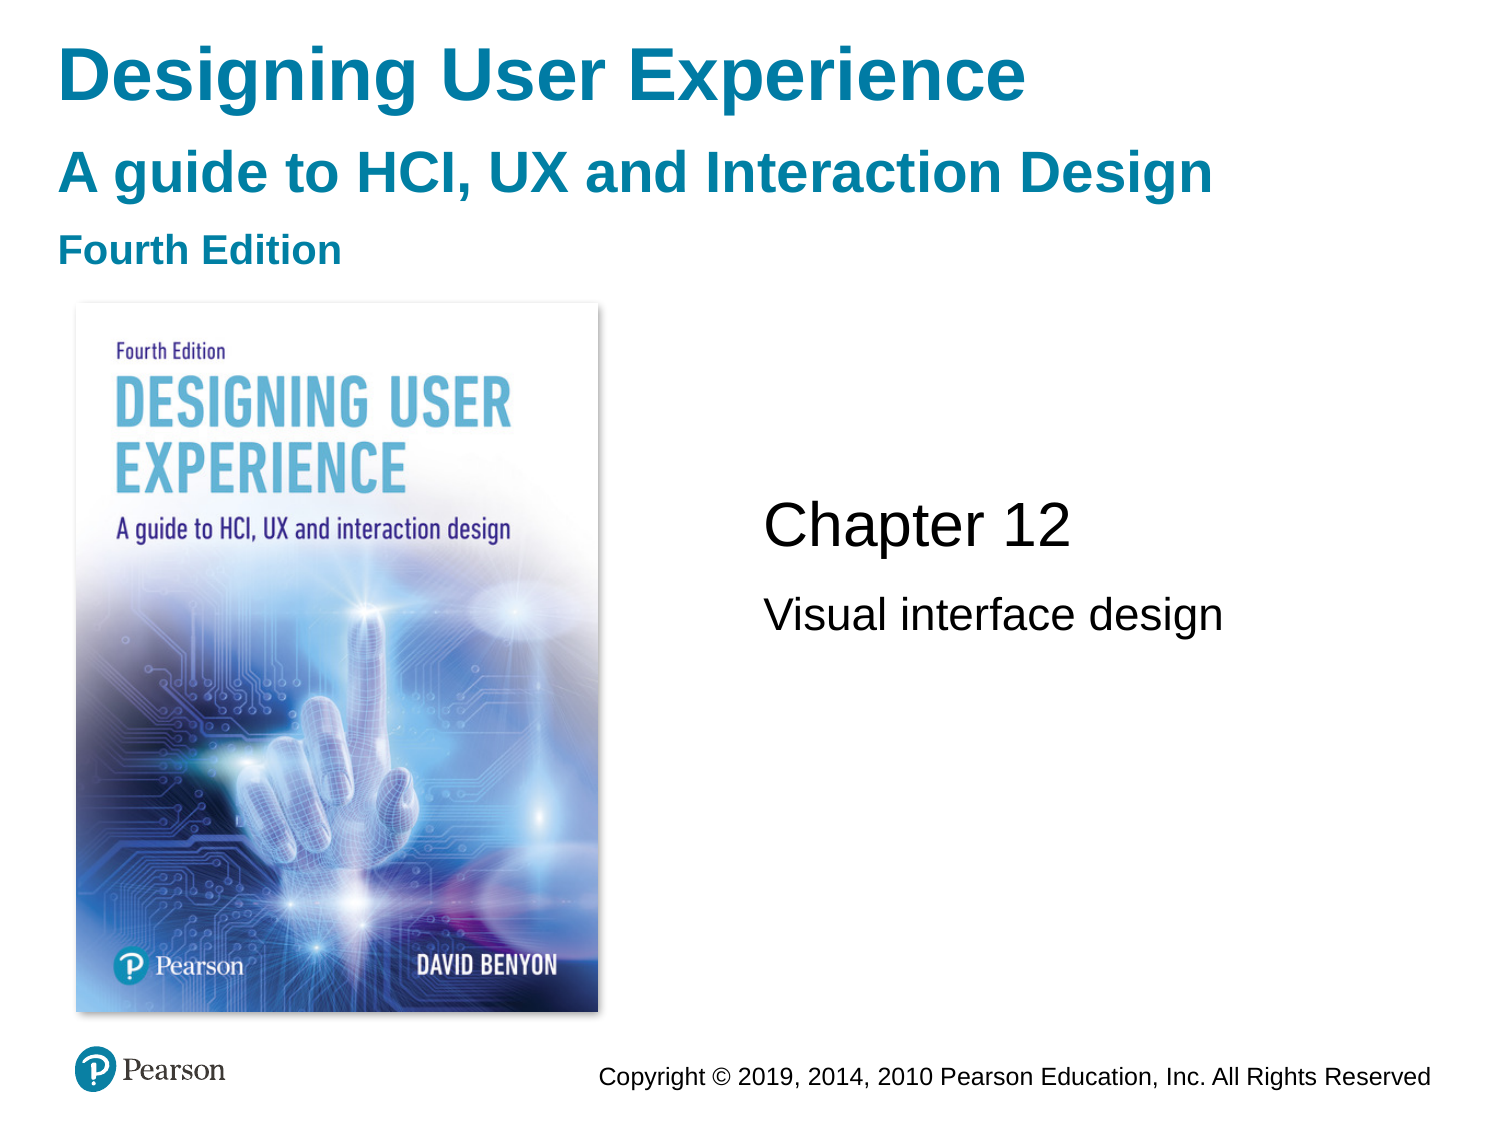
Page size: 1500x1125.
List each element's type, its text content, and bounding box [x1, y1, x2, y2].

text_box Designing User Experience A guide to HCI, UX and Interaction Design Fourth Edition [42, 18, 1438, 291]
picture [76, 303, 598, 1013]
text_box Chapter 12 Visual interface design [748, 476, 1425, 647]
